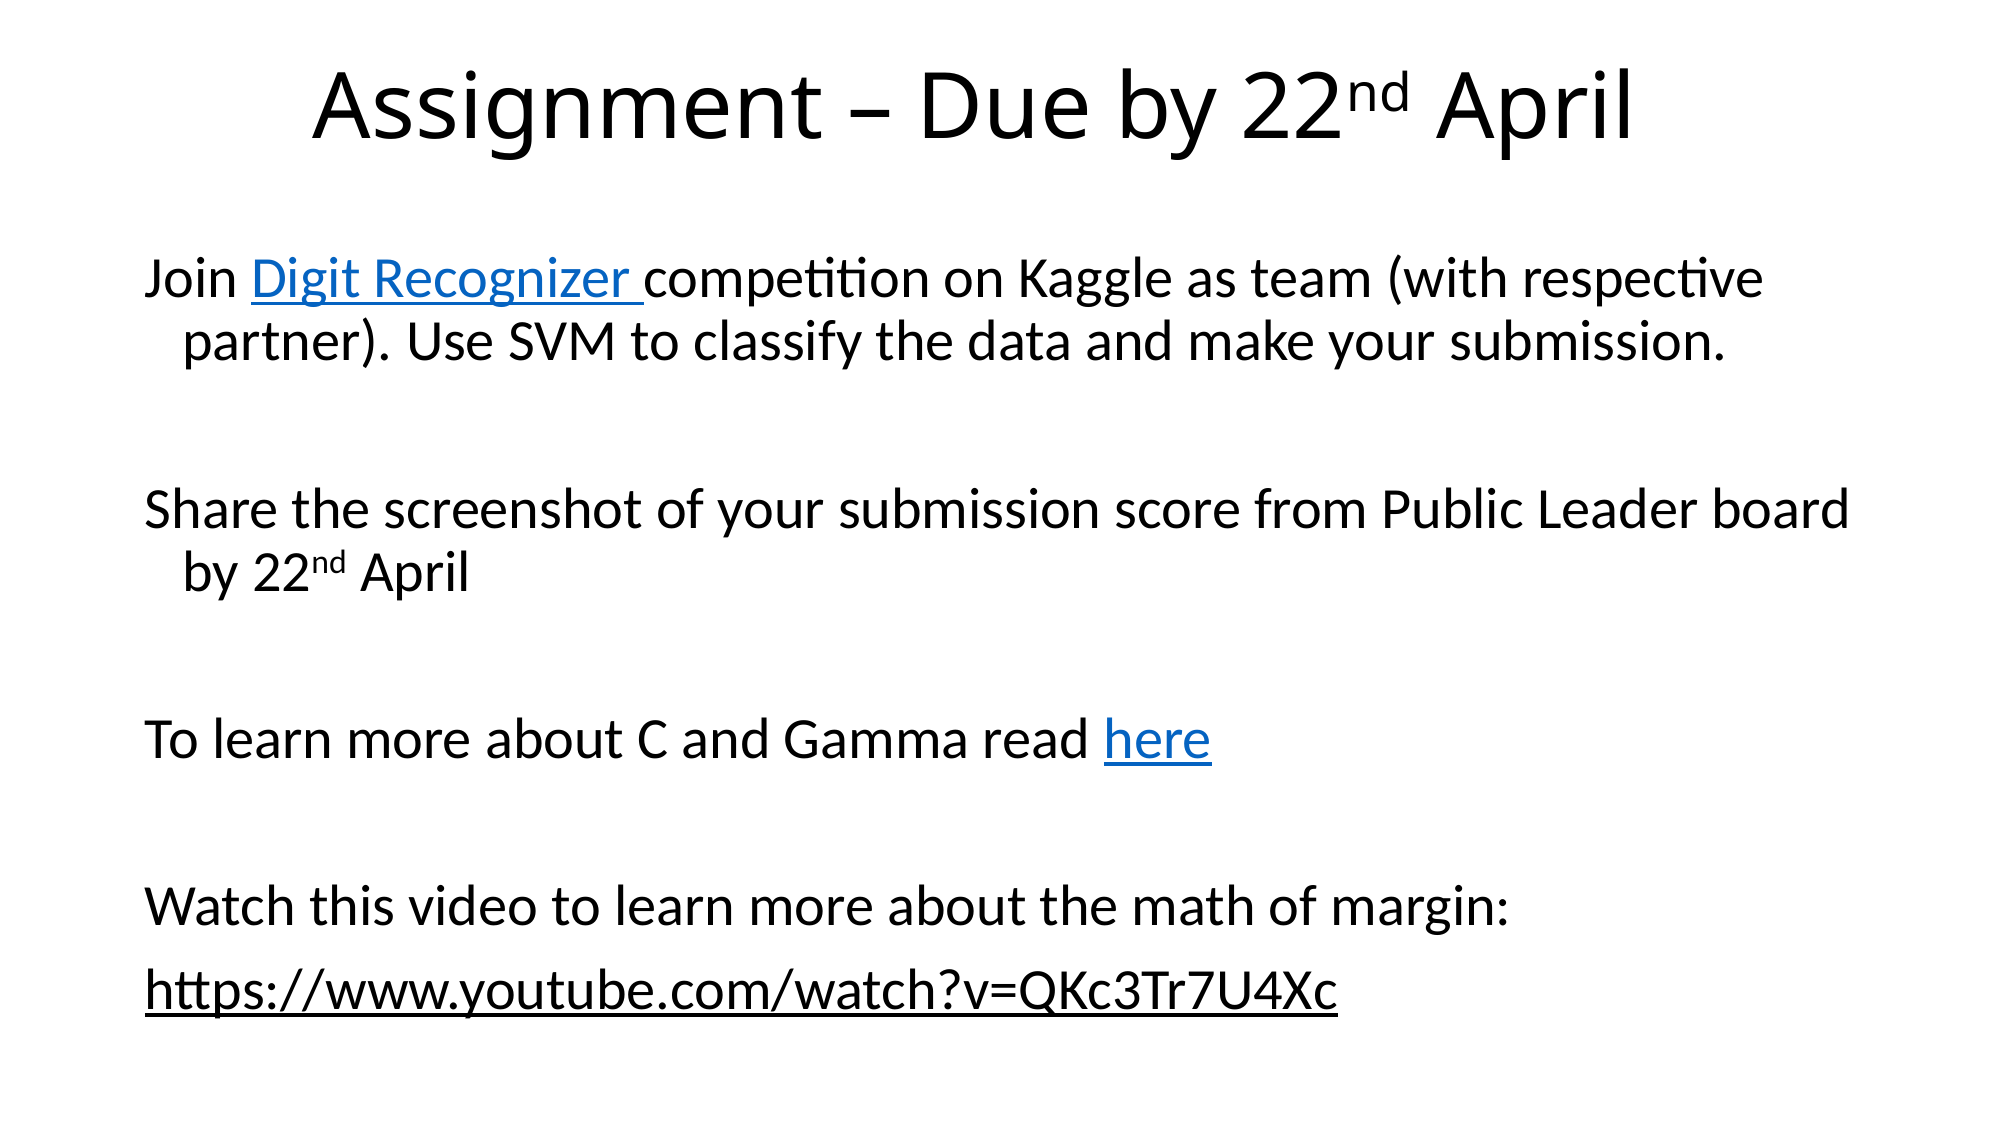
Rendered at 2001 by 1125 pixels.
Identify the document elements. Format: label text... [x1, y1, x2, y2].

title Assignment – Due by 22nd April [0, 34, 1950, 185]
list Join Digit Recognizer competition on Kaggle as team (with respective partner). Use SVM to classify the data and make your submission. Share the screenshot of your submission score from Public Leader board by 22nd April To learn more about C and Gamma read here Watch this video to learn more about the math of margin: https://www.youtube.com/watch?v=QKc3Tr7U4Xc [130, 240, 1909, 1061]
